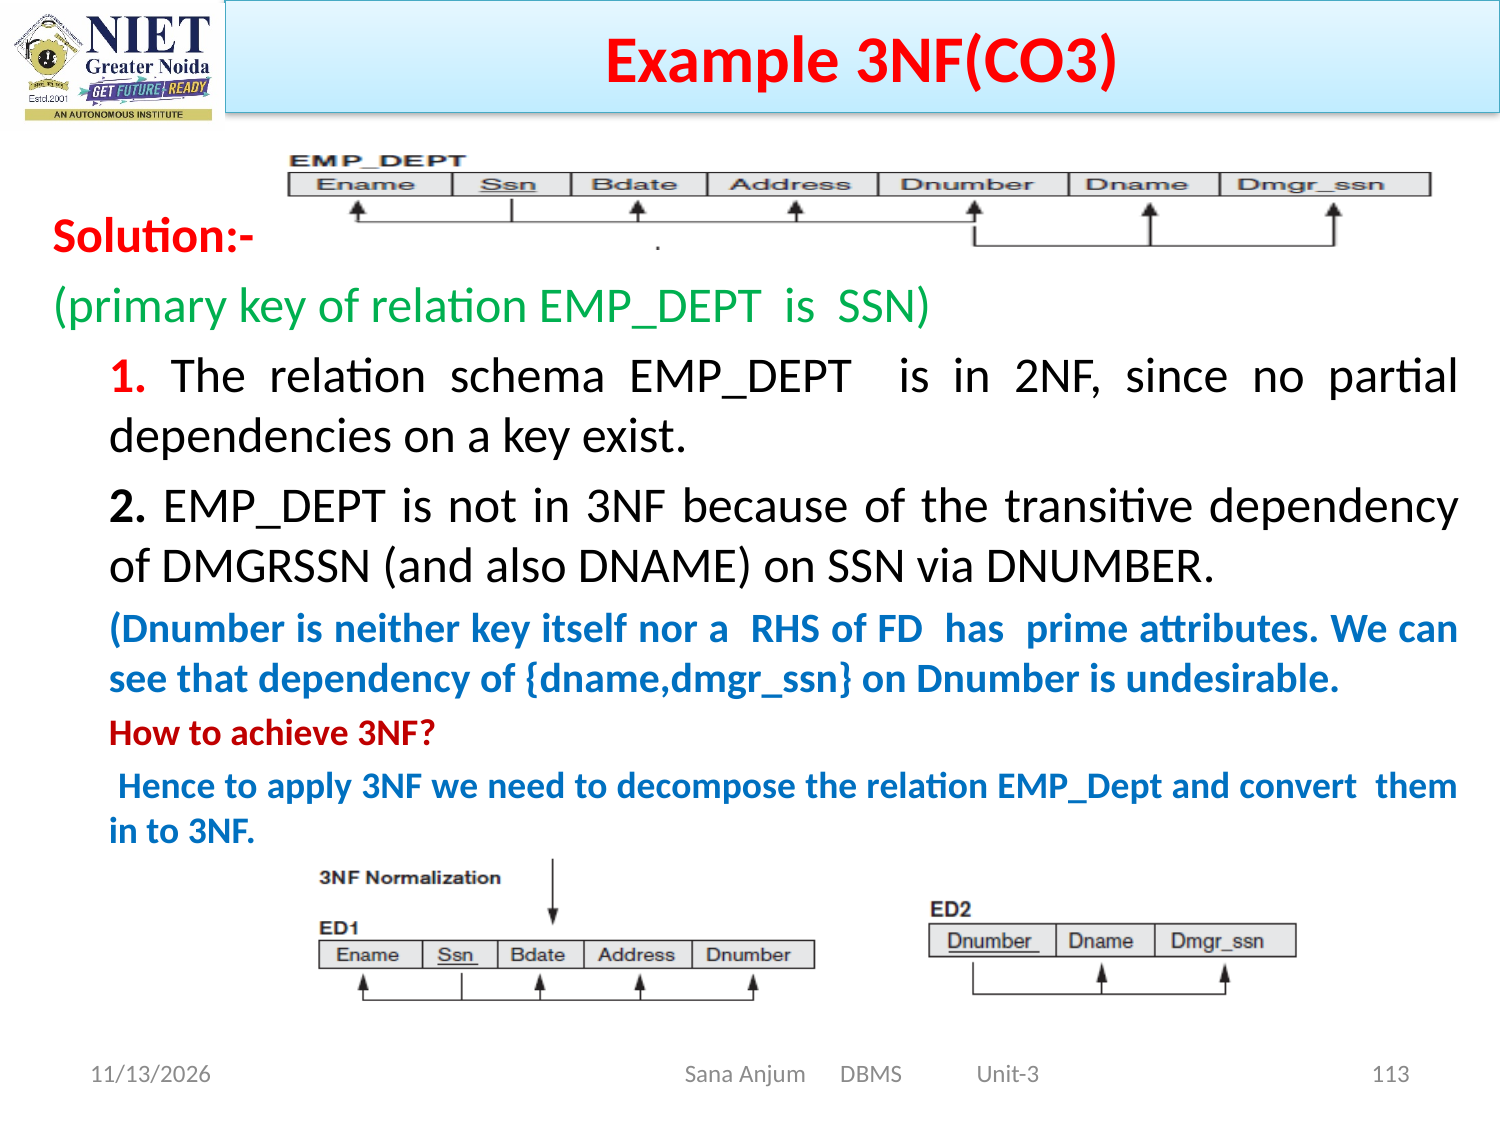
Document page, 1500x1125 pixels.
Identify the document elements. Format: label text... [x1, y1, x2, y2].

picture [0, 0, 238, 135]
picture [902, 866, 1308, 1015]
text_box Example 3NF(CO3) [238, 0, 1500, 113]
picture [292, 843, 828, 1005]
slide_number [75, 1042, 425, 1103]
picture [281, 152, 1457, 251]
list Solution:- (primary key of relation EMP_DEPT is SSN) 1. The relation schema EMP_DEPT is in 2NF, since no partial dependencies on a key exist. 2. EMP_DEPT is not in 3NF because of the transitive dependency of DMGRSSN (and also DNAME) on SSN via DNUMBER. (Dnumber is neither key itself nor a RHS of FD has prime attributes. We can see that dependency of {dname,dmgr_ssn} on Dnumber is undesirable. How to achieve 3NF? Hence to apply 3NF we need to decompose the relation EMP_Dept and convert them in to 3NF. [37, 125, 1475, 1015]
slide_number 113 [1074, 1042, 1425, 1103]
footer Sana Anjum DBMS Unit-3 [450, 1042, 1074, 1103]
